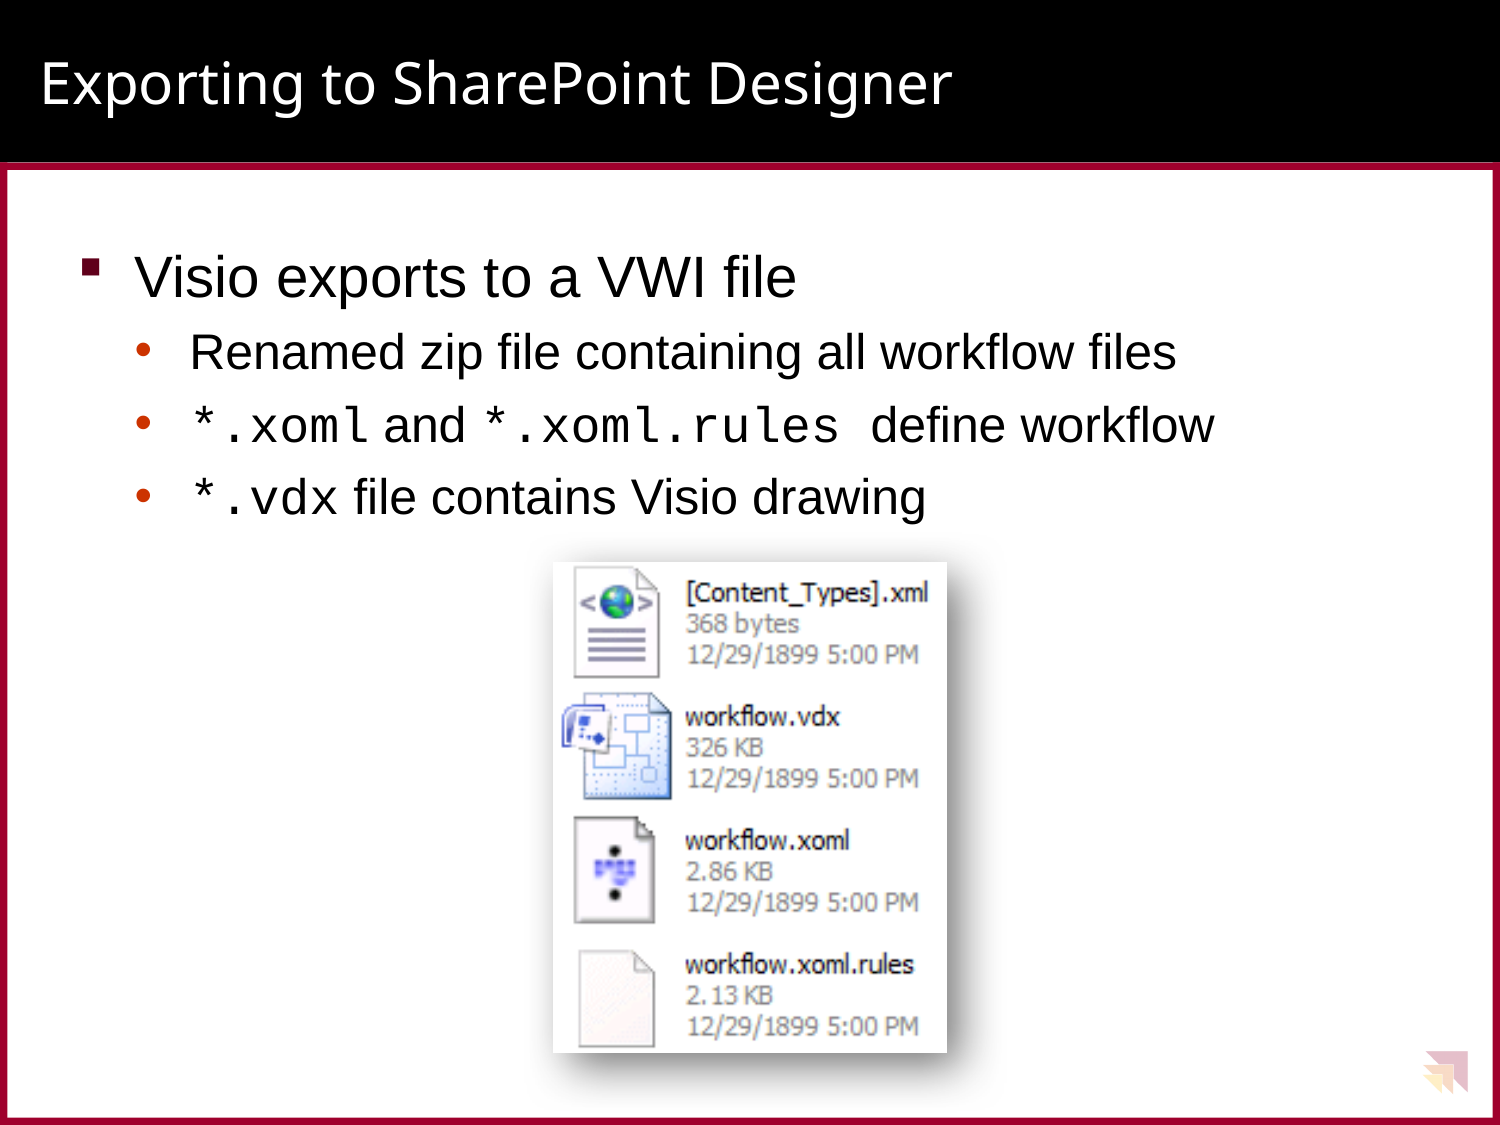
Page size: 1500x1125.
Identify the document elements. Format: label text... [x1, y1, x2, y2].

picture [553, 562, 947, 1053]
list Visio exports to a VWI file Renamed zip file containing all workflow files *.xoml and *.xoml.rules define workflow *.vdx file contains Visio drawing [62, 231, 1438, 538]
title Exporting to SharePoint Designer [24, 12, 1438, 150]
